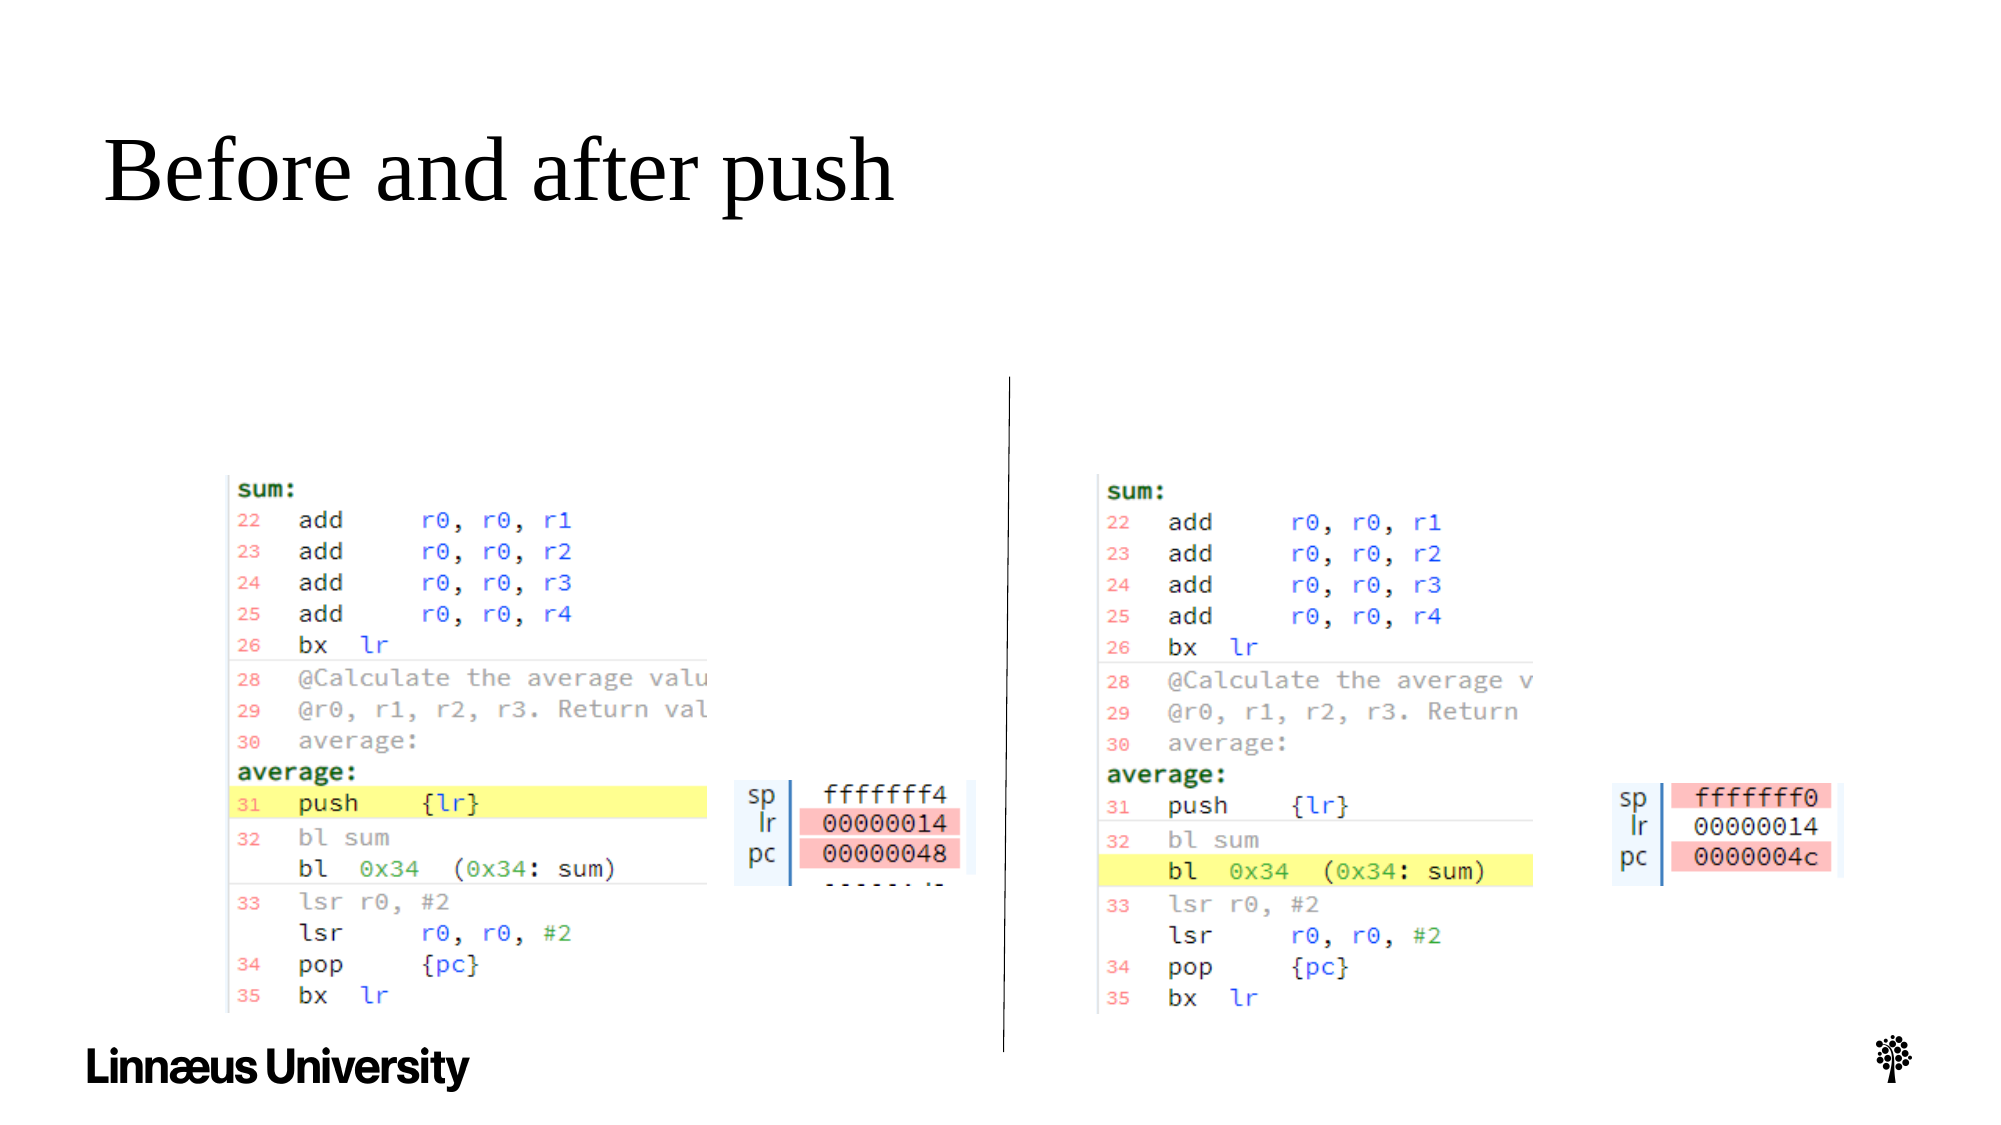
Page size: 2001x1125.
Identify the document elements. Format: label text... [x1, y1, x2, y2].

picture [1876, 1035, 1912, 1083]
picture [85, 1047, 472, 1092]
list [225, 475, 707, 1013]
picture [1612, 783, 1844, 886]
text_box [1003, 376, 1010, 1052]
title Before and after push [88, 59, 1912, 284]
picture [734, 780, 976, 886]
picture [1096, 474, 1533, 1014]
